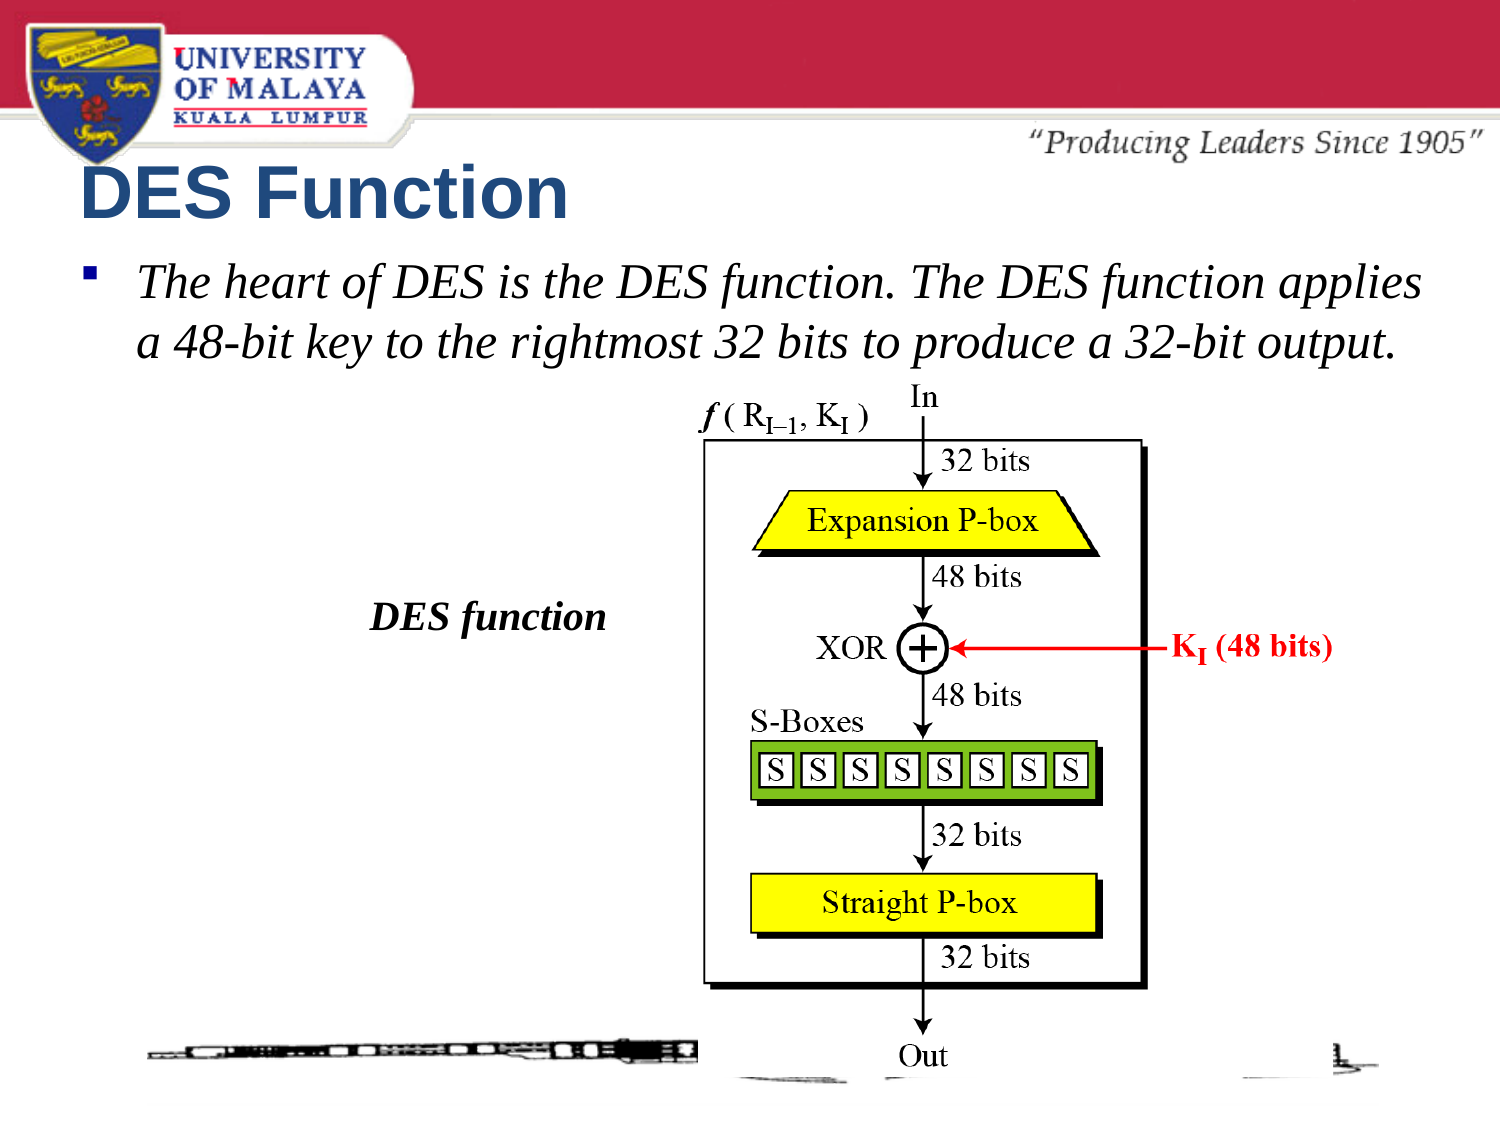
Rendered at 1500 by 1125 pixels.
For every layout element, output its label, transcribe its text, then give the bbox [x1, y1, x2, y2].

picture [0, 0, 1500, 169]
title DES Function [64, 150, 1448, 240]
text_box DES function [354, 581, 623, 647]
list The heart of DES is the DES function. The DES function applies a 48-bit key to the rightmost 32 bits to produce a 32-bit output. [64, 240, 1451, 988]
picture [147, 379, 1379, 1106]
